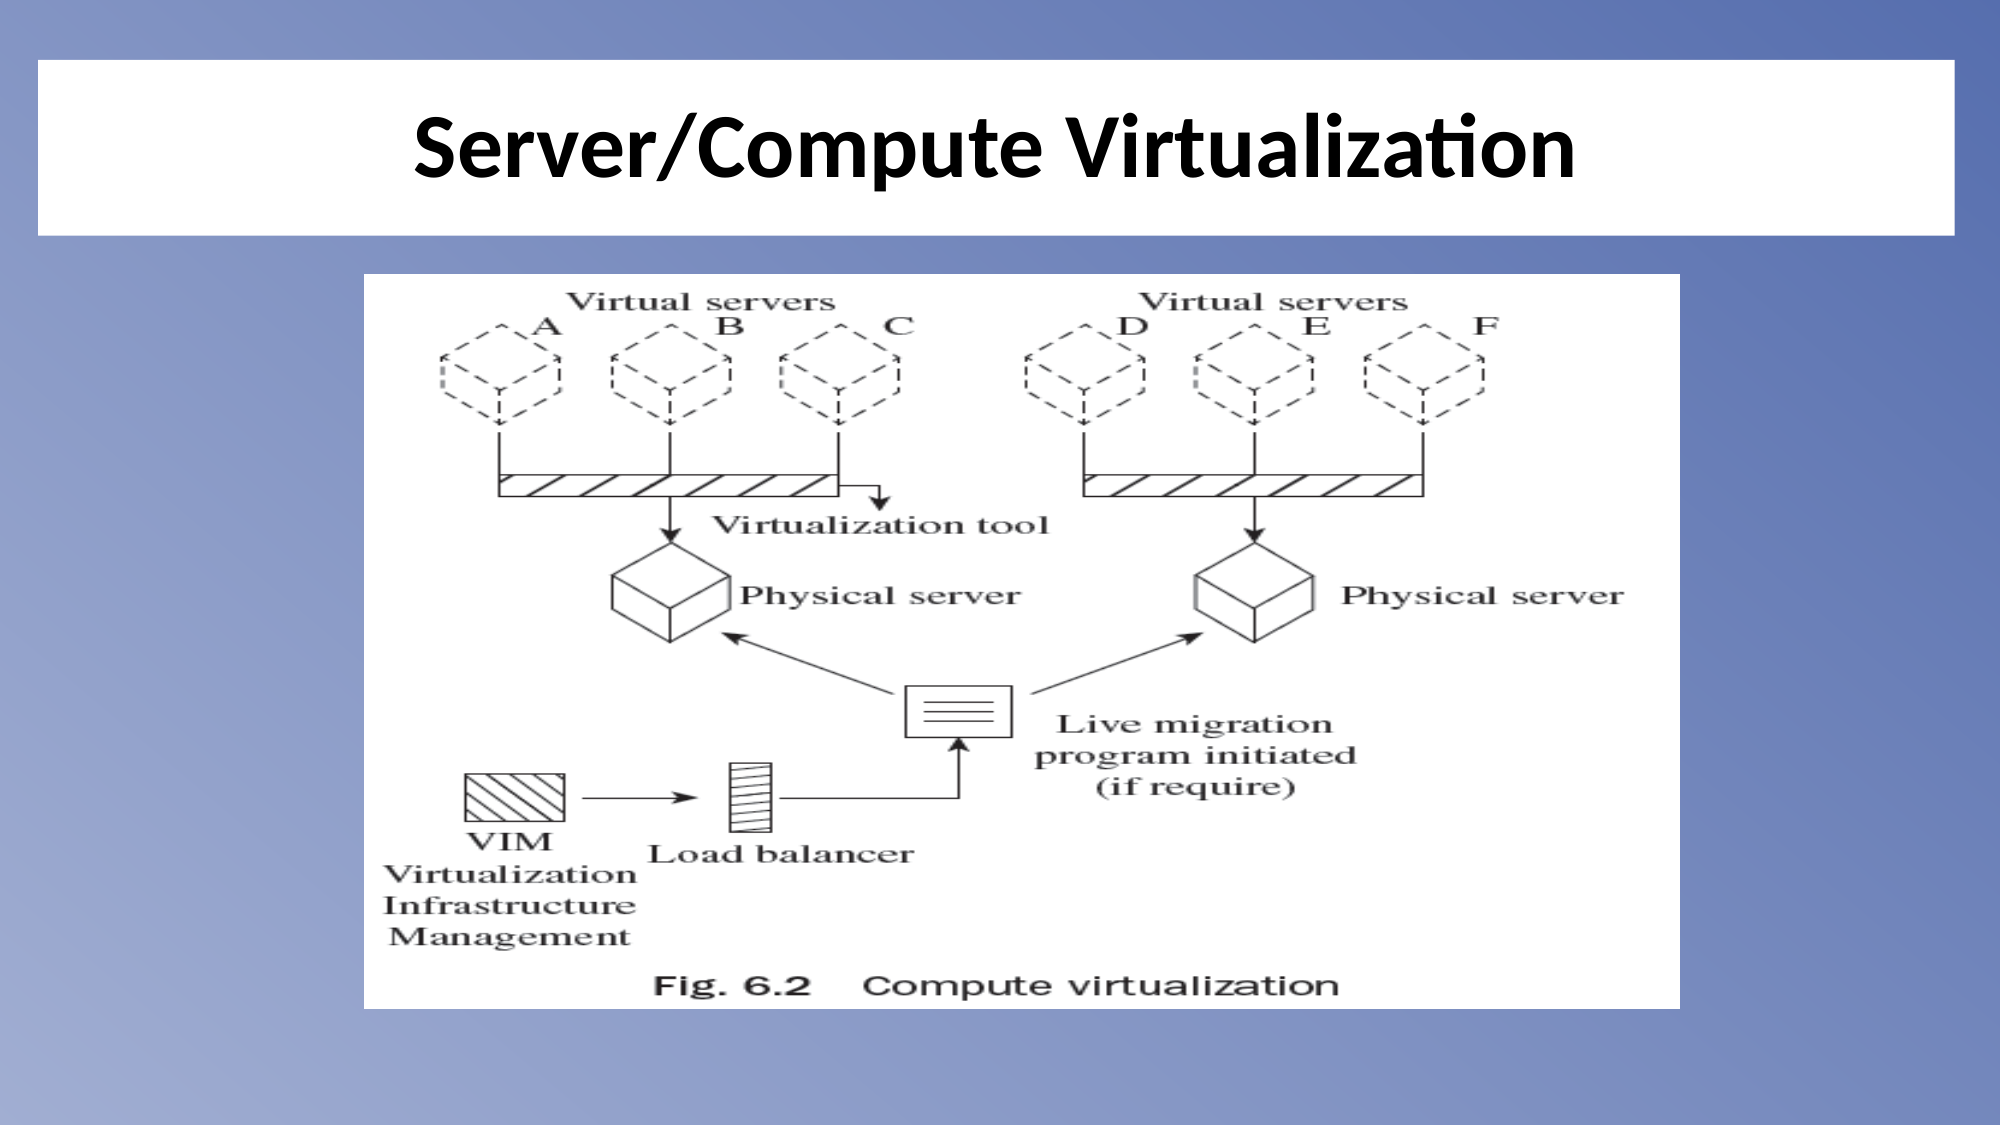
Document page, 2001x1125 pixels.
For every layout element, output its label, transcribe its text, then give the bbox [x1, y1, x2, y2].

title Server/Compute Virtualization [38, 59, 1955, 236]
picture [364, 274, 1680, 1009]
